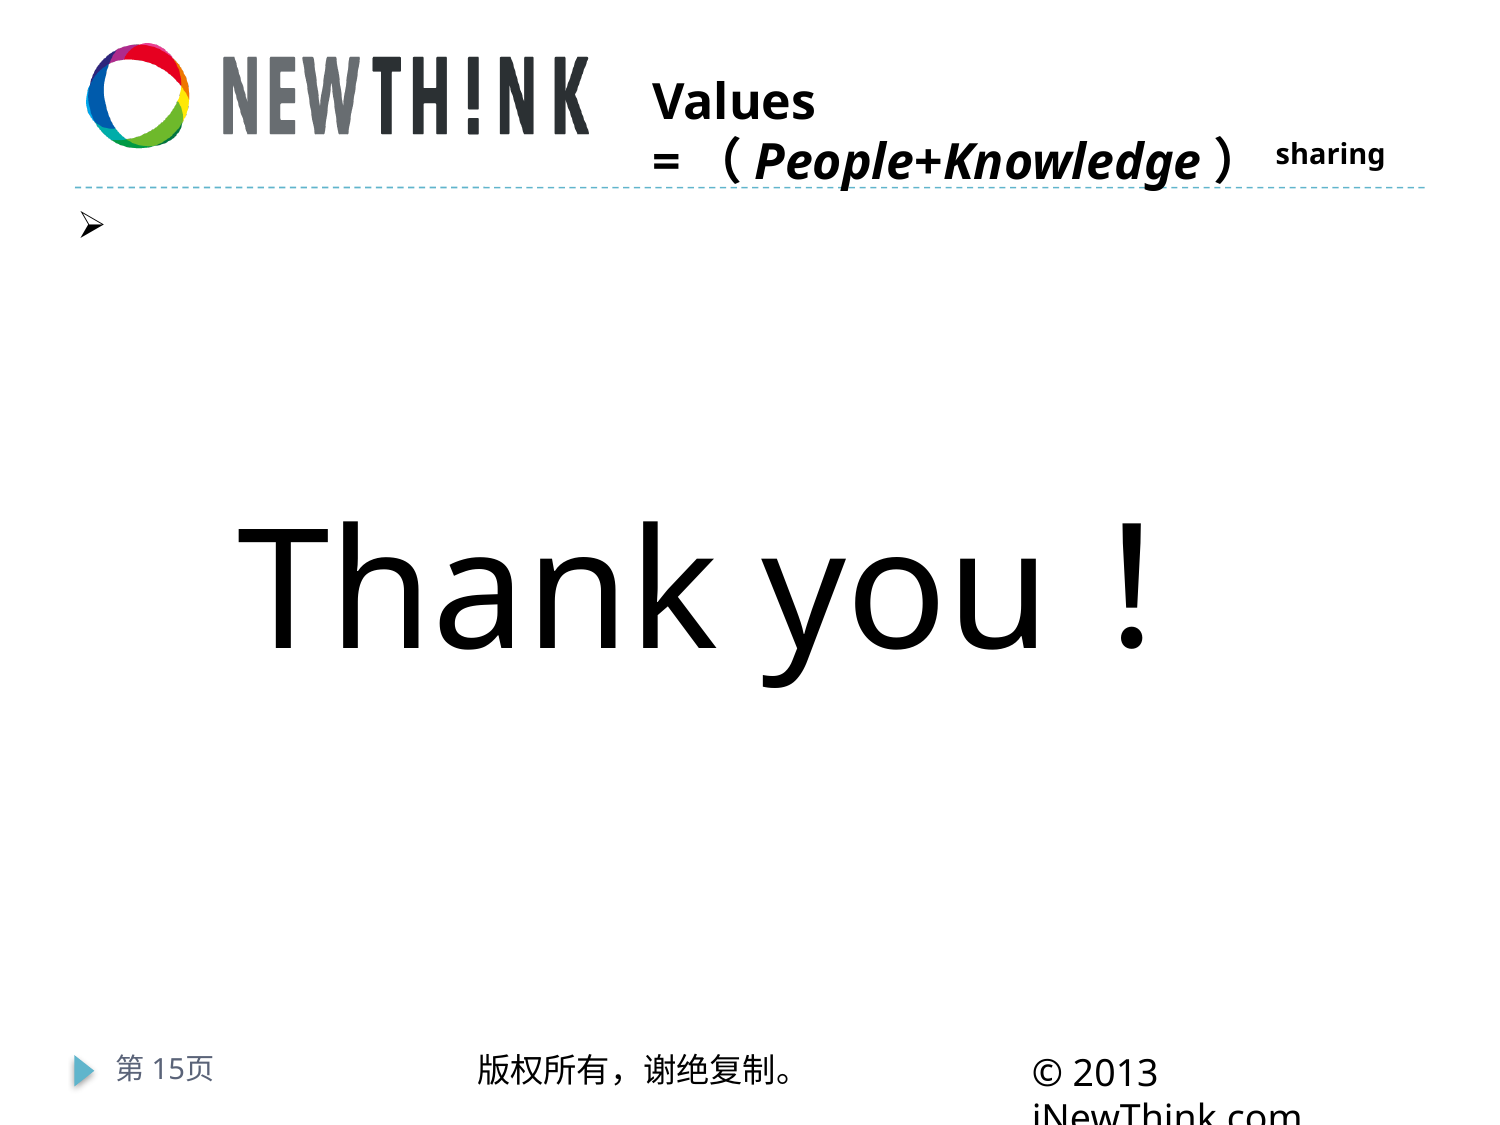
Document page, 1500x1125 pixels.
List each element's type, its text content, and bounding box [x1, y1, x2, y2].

picture [74, 35, 600, 157]
text_box Thank you！ [222, 474, 1273, 690]
slide_number 第15页 [100, 1042, 388, 1103]
